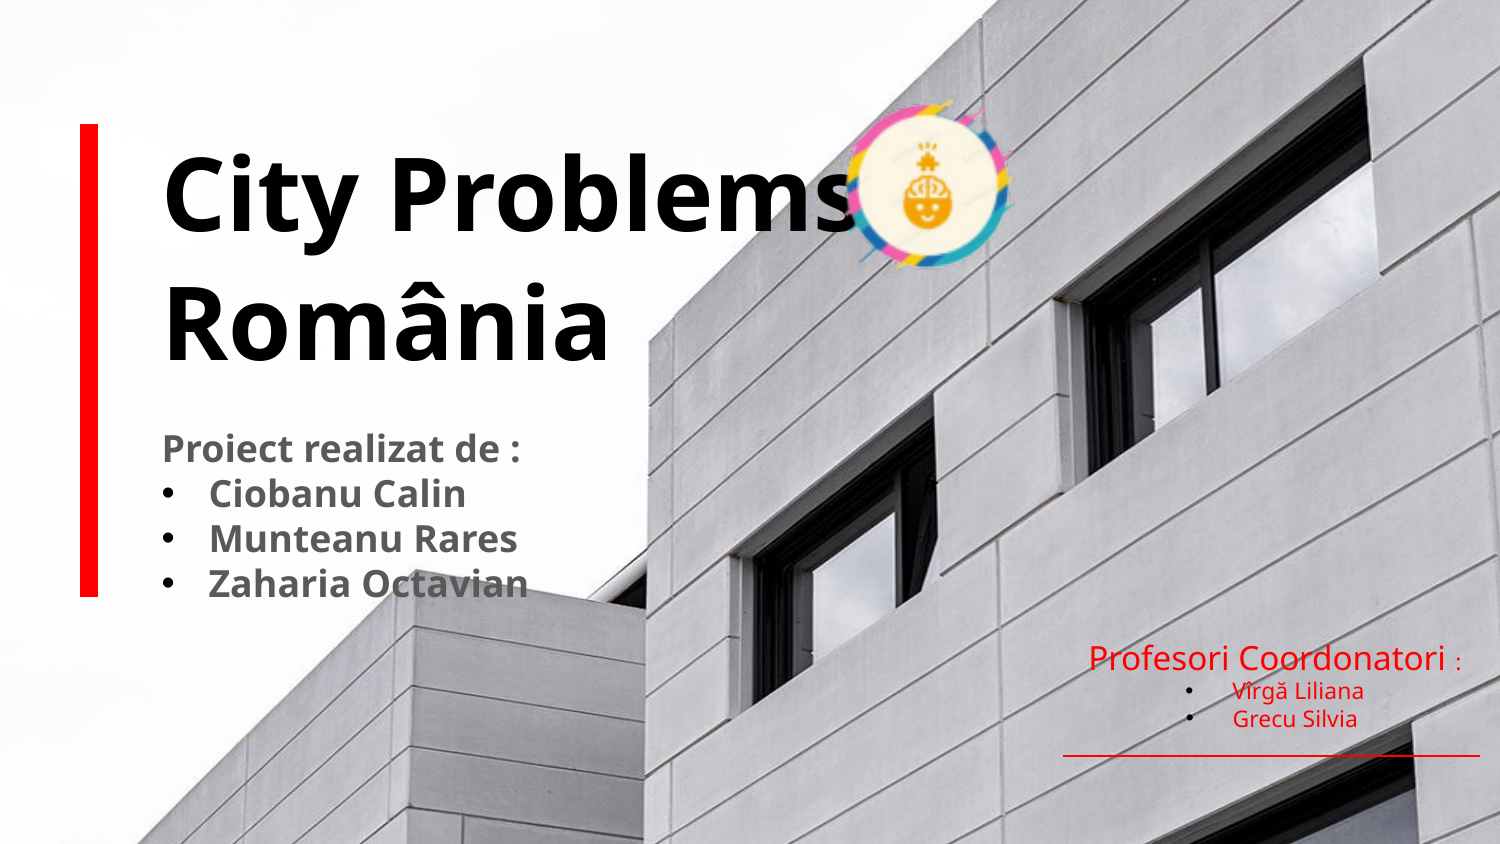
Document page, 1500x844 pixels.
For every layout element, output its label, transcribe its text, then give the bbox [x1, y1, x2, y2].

text_box Profesori Coordonatori : Vîrgă Liliana Grecu Silvia [1062, 621, 1488, 744]
picture [0, 0, 1500, 844]
subtitle Proiect realizat de : Ciobanu Calin Munteanu Rares Zaharia Octavian [146, 410, 694, 610]
title City Problems România [146, 96, 1032, 422]
